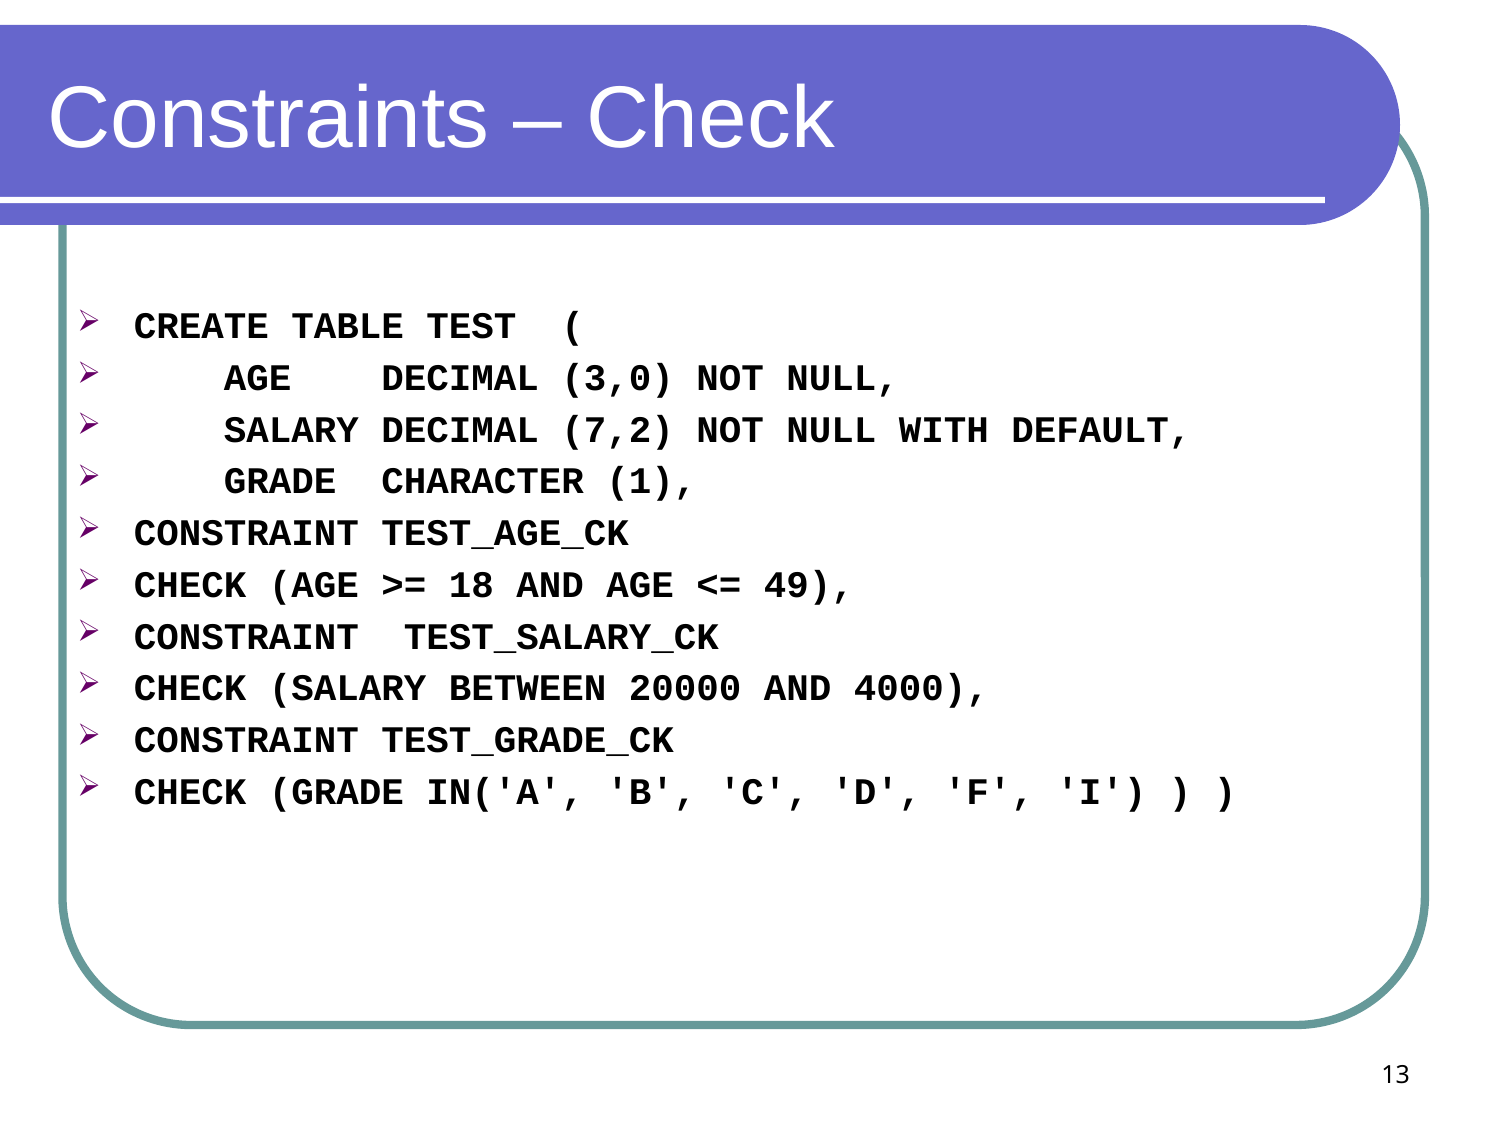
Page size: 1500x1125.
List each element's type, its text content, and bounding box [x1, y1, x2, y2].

slide_number 13 [1074, 1025, 1425, 1100]
list CREATE TABLE TEST ( AGE DECIMAL (3,0) NOT NULL, SALARY DECIMAL (7,2) NOT NULL WITH DEFAULT, GRADE CHARACTER (1), CONSTRAINT TEST_AGE_CK CHECK (AGE >= 18 AND AGE <= 49), CONSTRAINT TEST_SALARY_CK CHECK (SALARY BETWEEN 20000 AND 4000), CONSTRAINT TEST_GRADE_CK CHECK (GRADE IN('A', 'B', 'C', 'D', 'F', 'I') ) ) [62, 237, 1388, 938]
title Constraints – Check [32, 37, 1347, 188]
